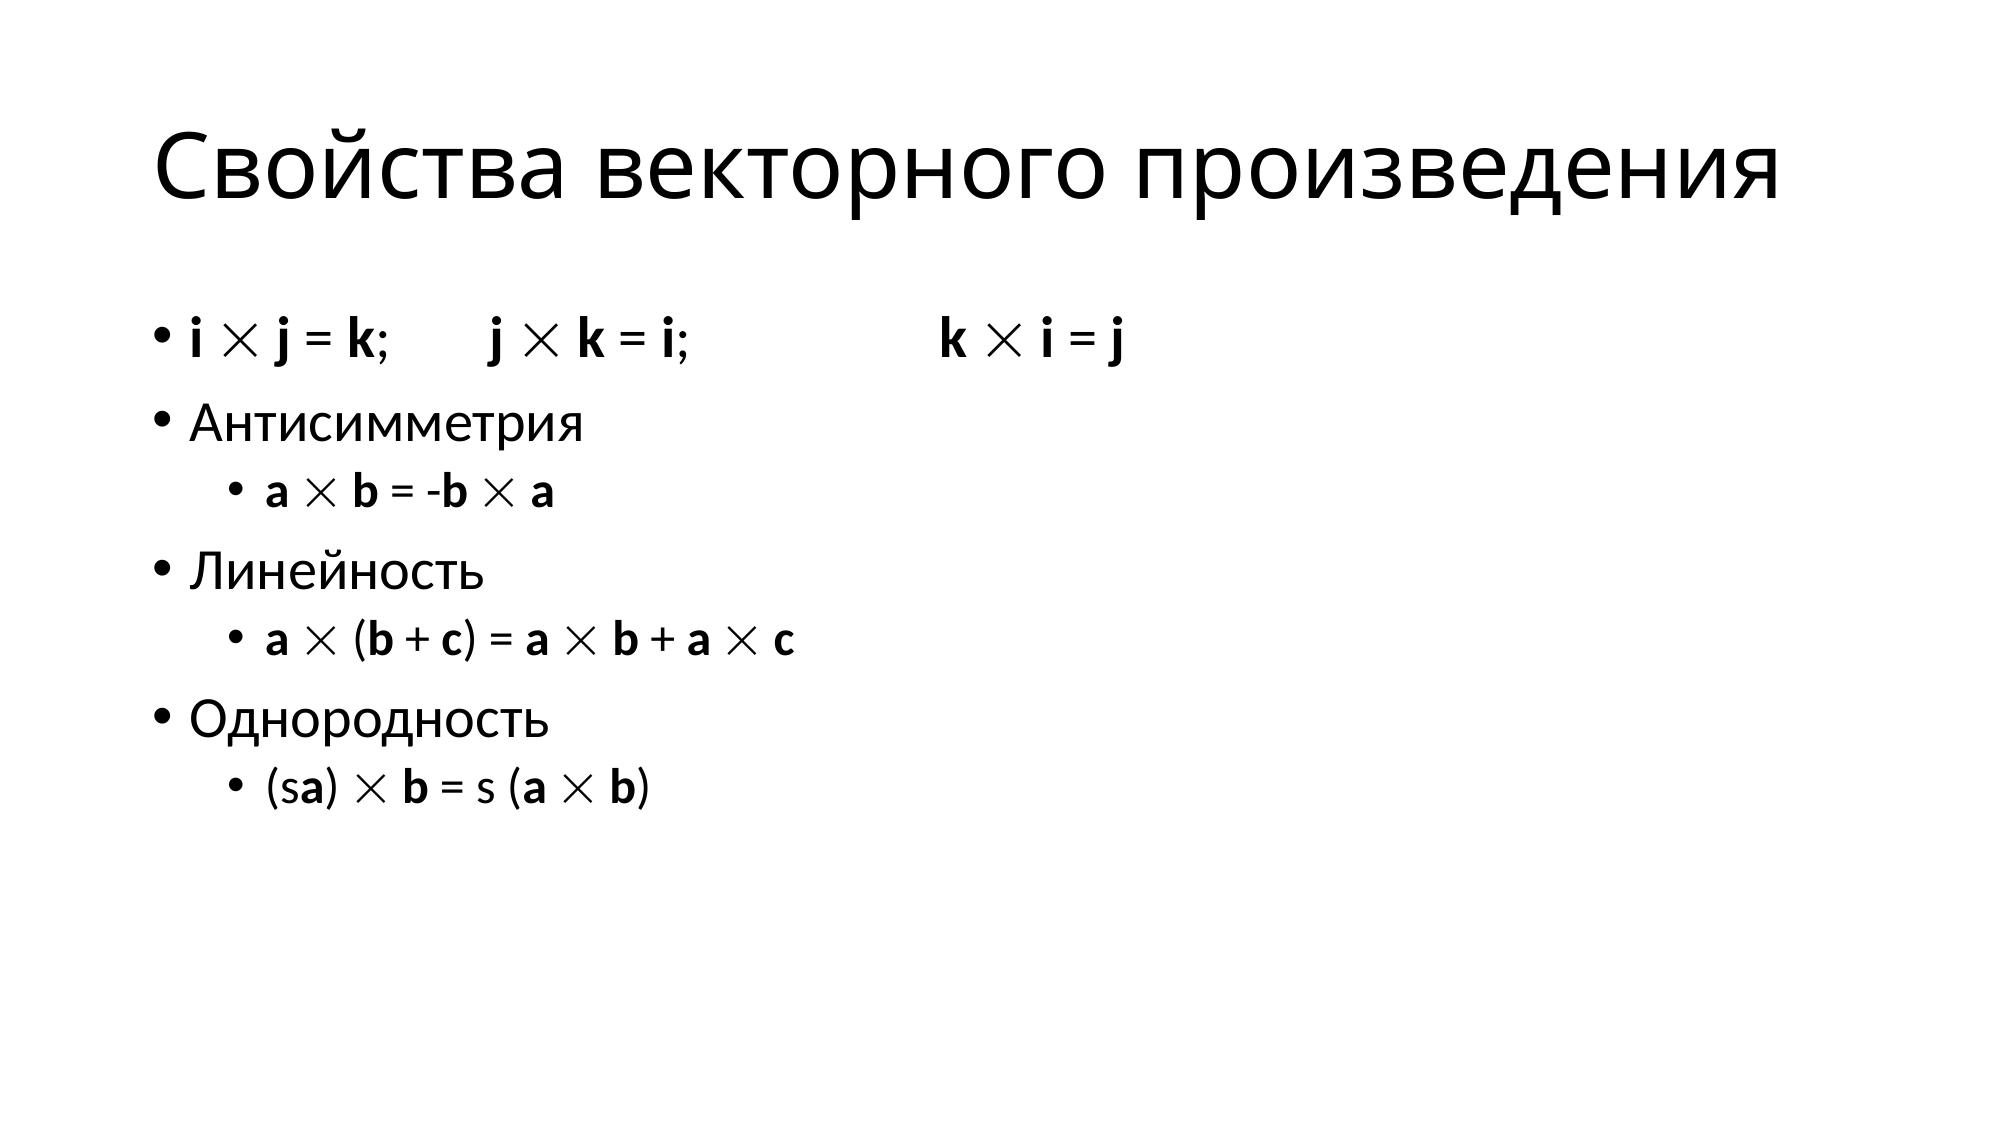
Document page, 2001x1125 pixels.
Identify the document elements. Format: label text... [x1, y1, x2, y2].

title Свойства векторного произведения [137, 59, 1863, 278]
list i  j = k; j  k = i; k  i = j Антисимметрия a  b = -b  a Линейность a  (b + c) = a  b + a  c Однородность (sa)  b = s (a  b) [137, 299, 1863, 1014]
